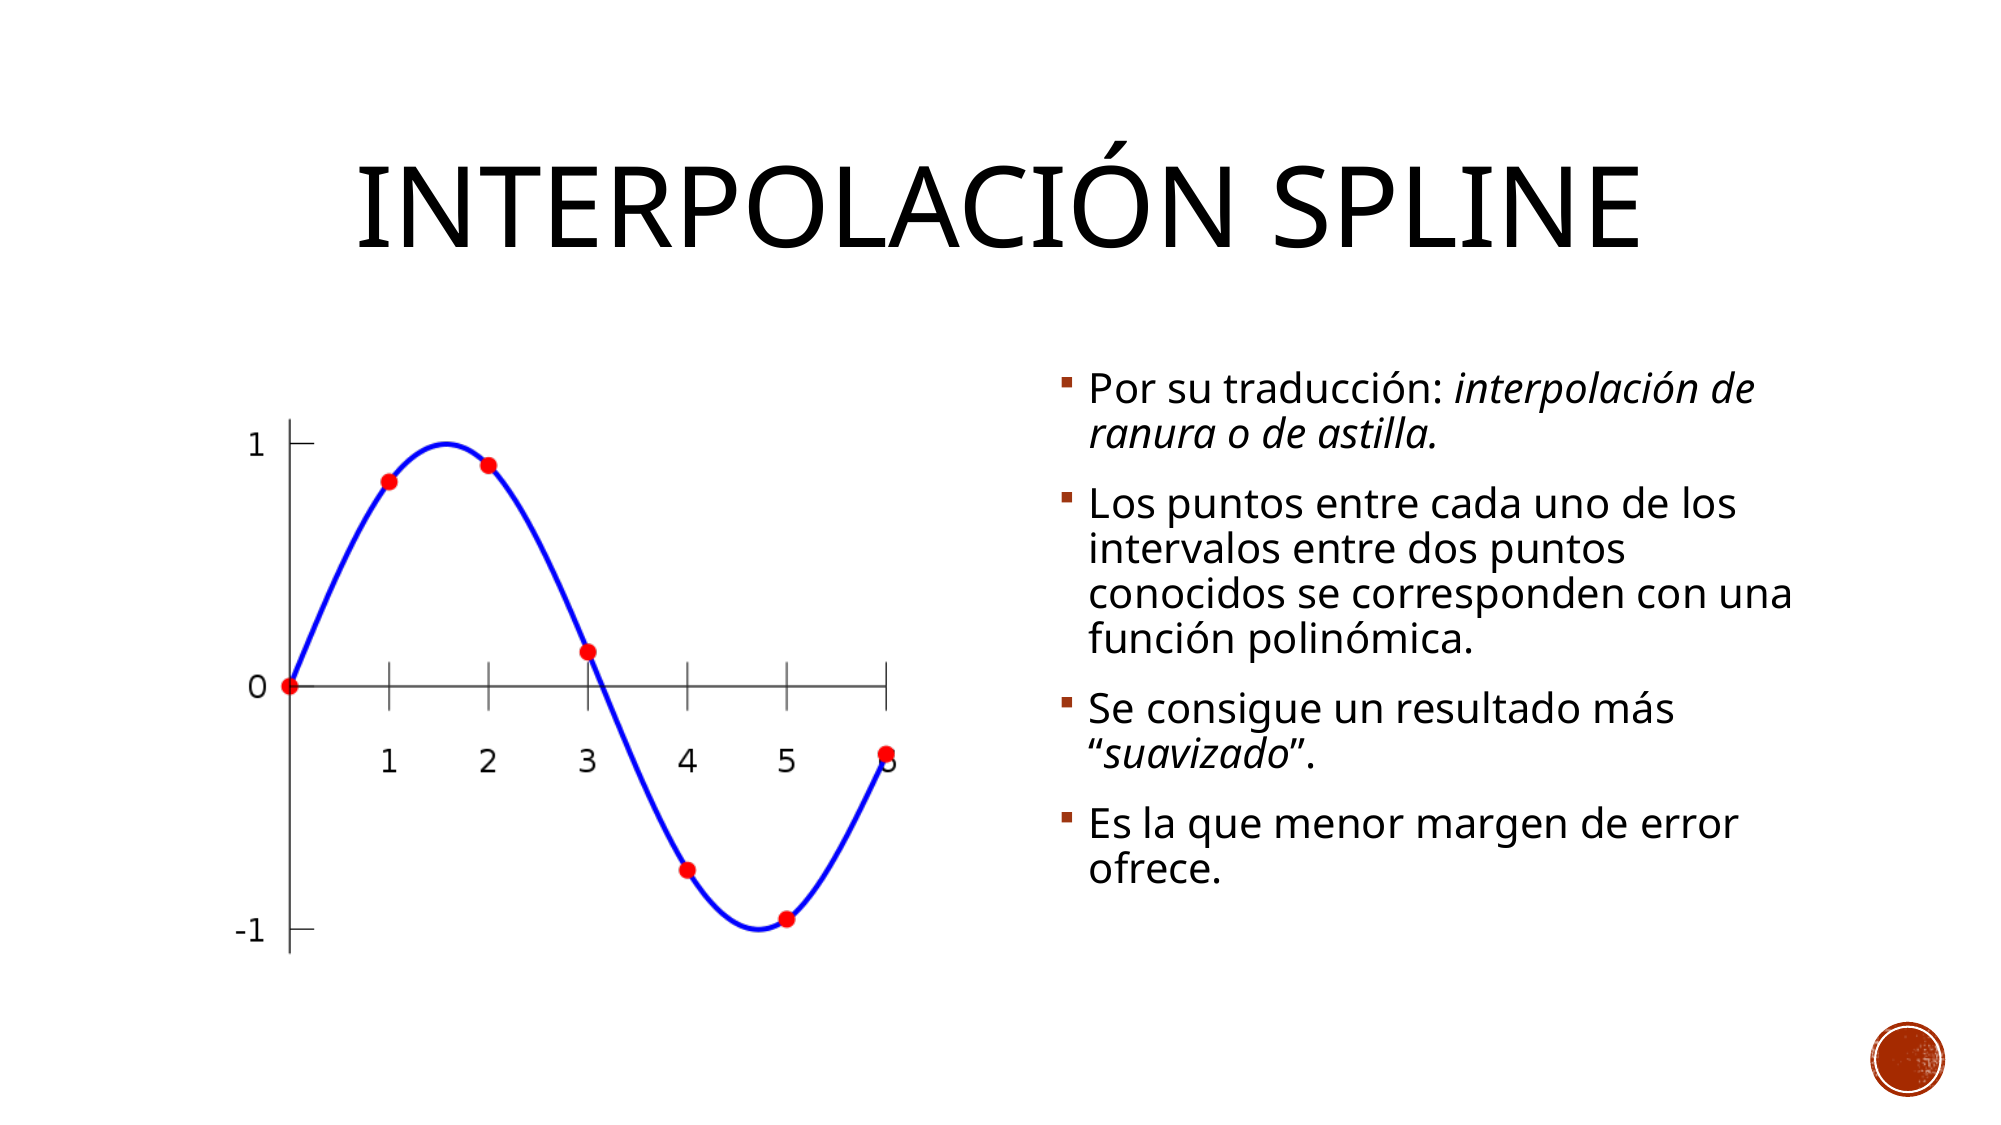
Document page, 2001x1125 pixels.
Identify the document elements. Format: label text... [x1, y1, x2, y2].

list Por su traducción: interpolación de ranura o de astilla. Los puntos entre cada uno de los intervalos entre dos puntos conocidos se corresponden con una función polinómica. Se consigue un resultado más “suavizado”. Es la que menor margen de error ofrece. [1043, 360, 1824, 1013]
title Interpolación Spline [175, 79, 1826, 344]
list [178, 377, 954, 996]
